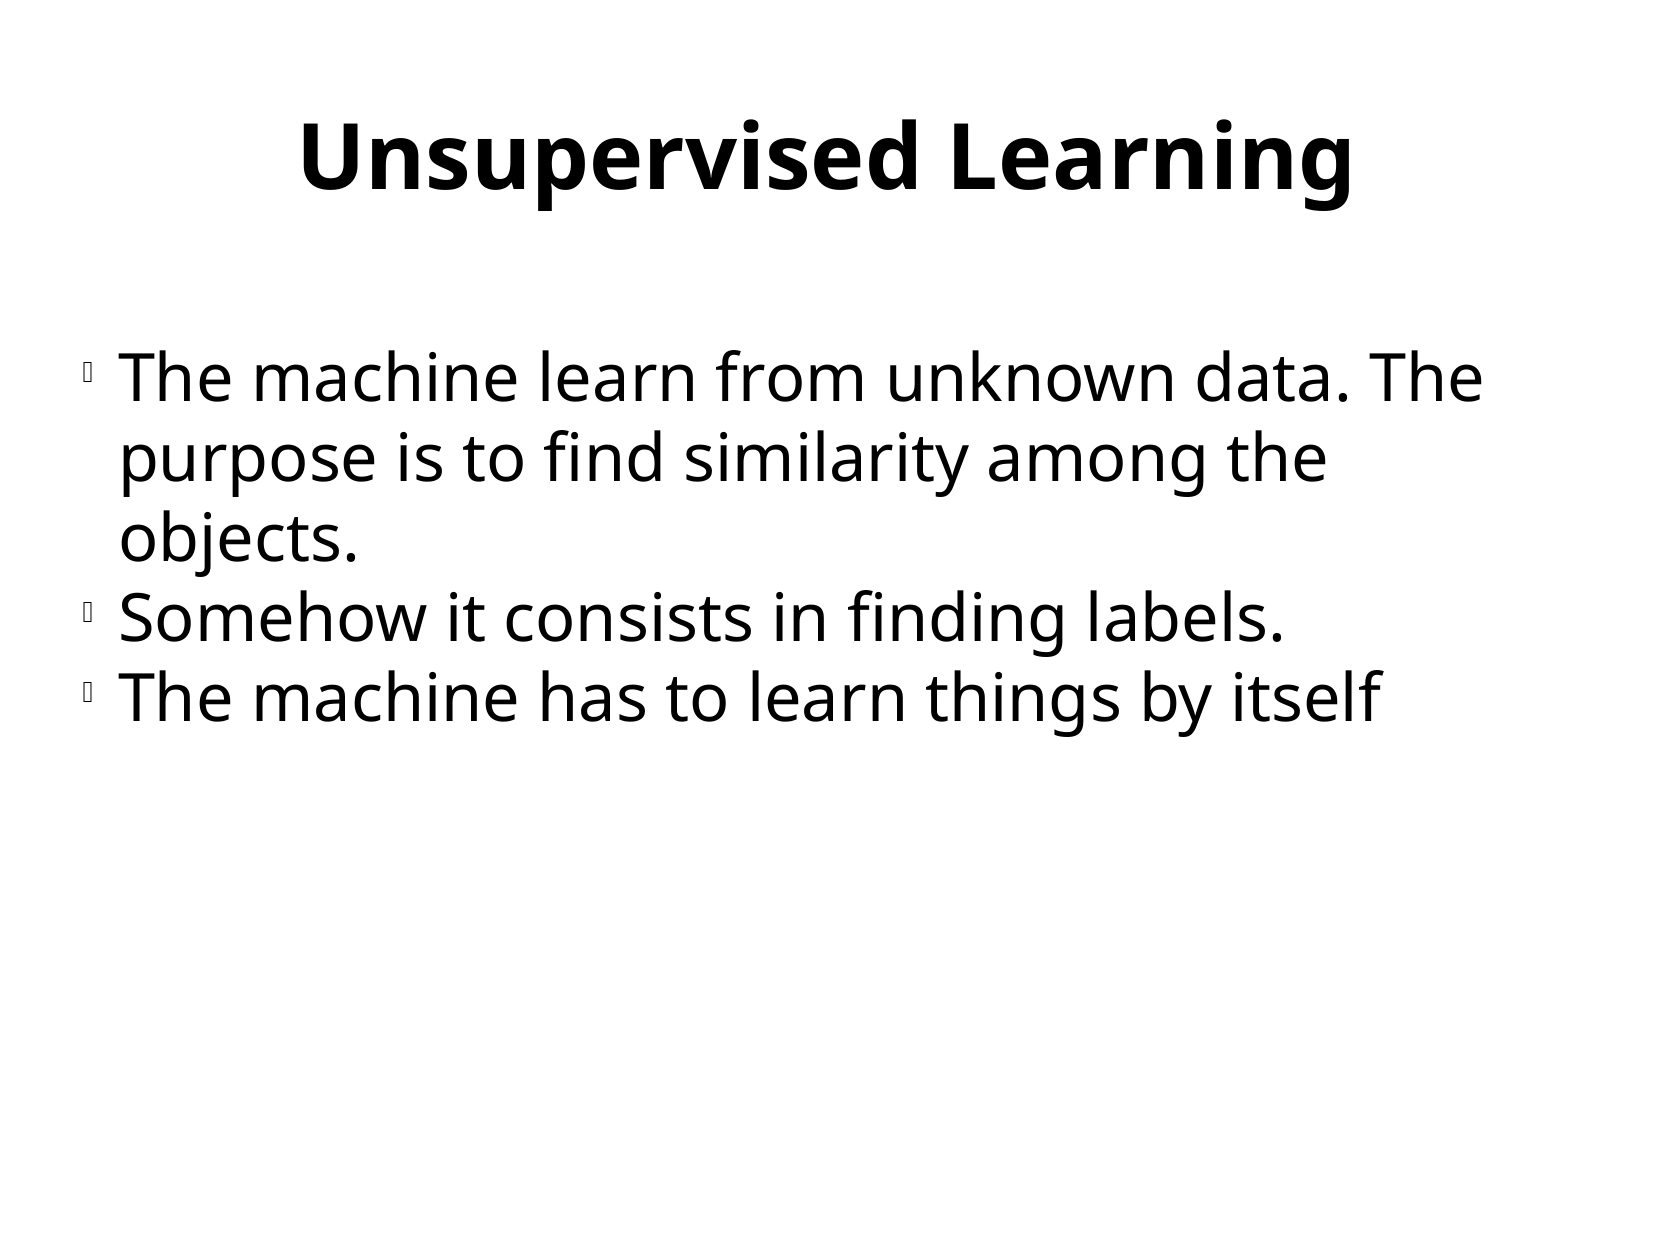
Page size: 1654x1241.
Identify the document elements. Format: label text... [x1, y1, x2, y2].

text_box The machine learn from unknown data. The purpose is to find similarity among the objects. Somehow it consists in finding labels. The machine has to learn things by itself [82, 290, 1571, 1010]
text_box Unsupervised Learning [82, 49, 1571, 257]
